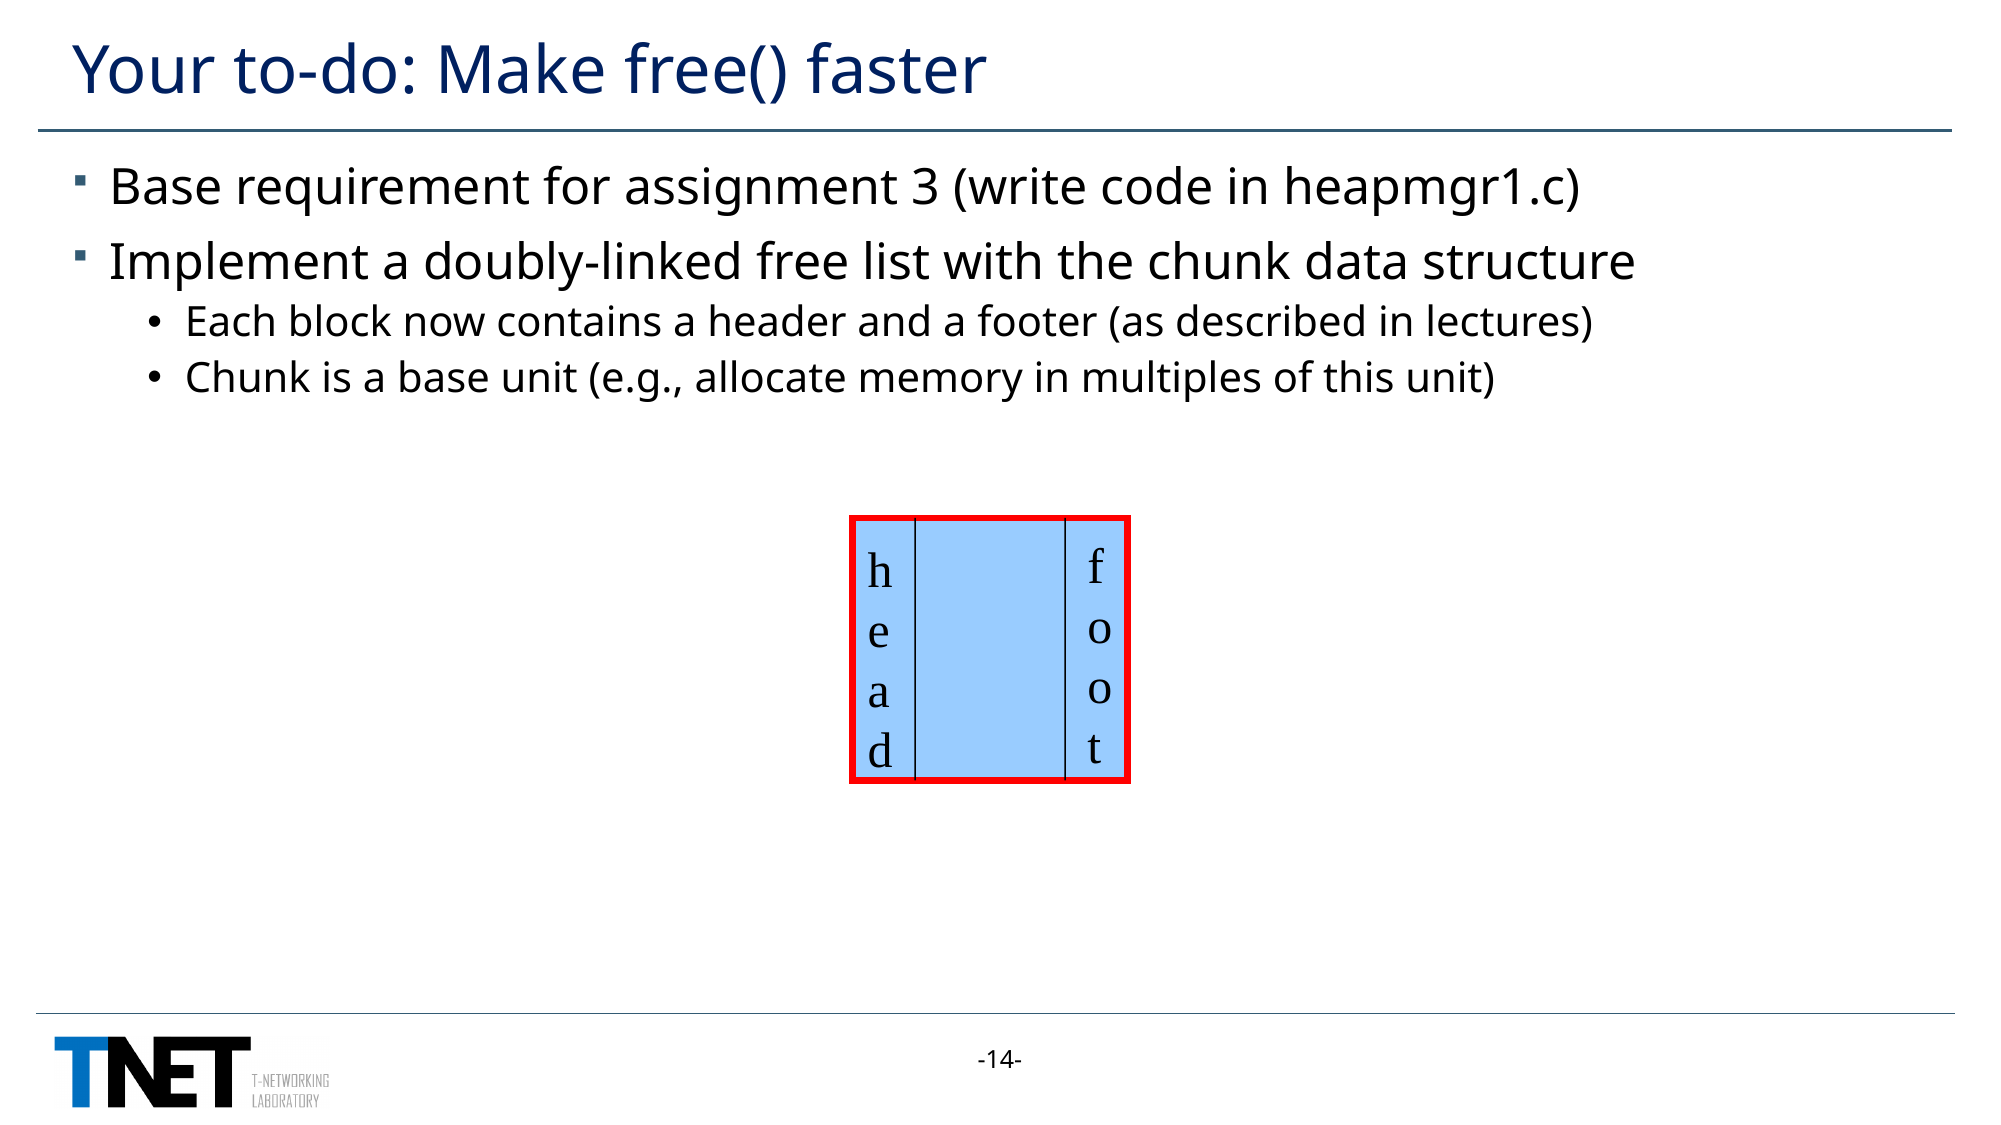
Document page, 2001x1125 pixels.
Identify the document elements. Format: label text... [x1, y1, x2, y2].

list Base requirement for assignment 3 (write code in heapmgr1.c) Implement a doubly-linked free list with the chunk data structure Each block now contains a header and a footer (as described in lectures) Chunk is a base unit (e.g., allocate memory in multiples of this unit) [57, 154, 1923, 998]
slide_number -14- [774, 1036, 1225, 1097]
picture [54, 1036, 330, 1109]
title Your to-do: Make free() faster [57, 28, 1923, 123]
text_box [852, 517, 1128, 786]
